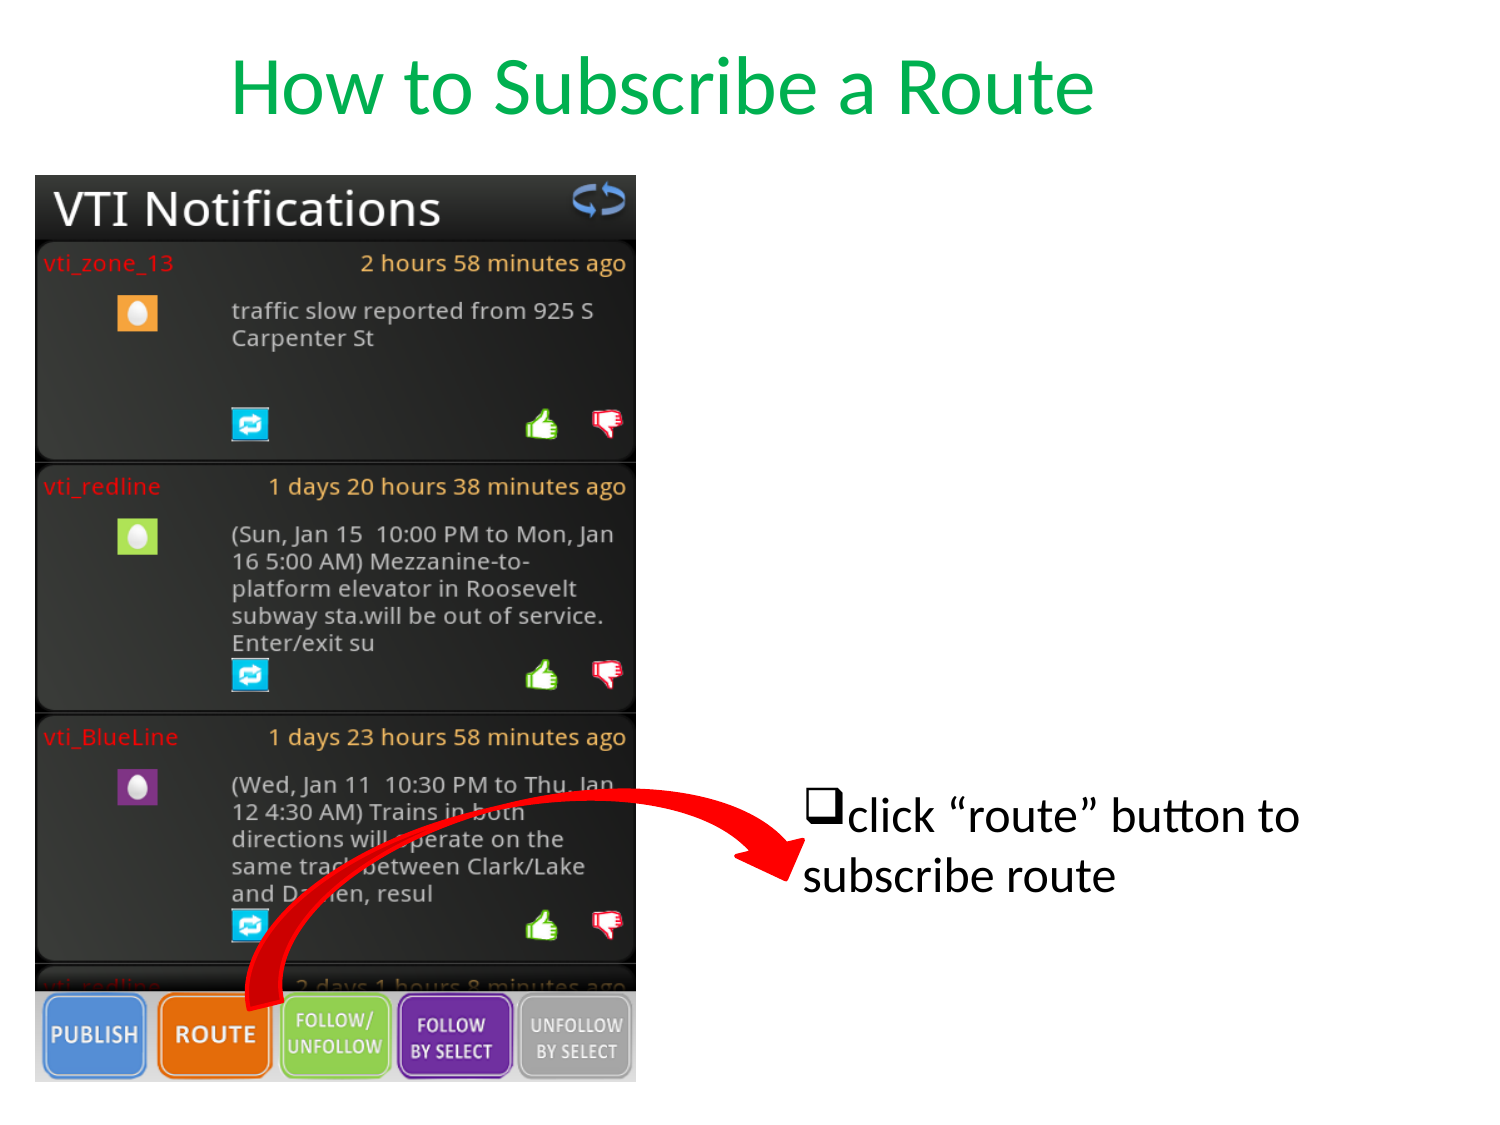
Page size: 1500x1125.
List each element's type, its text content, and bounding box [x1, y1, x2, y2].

text_box How to Subscribe a Route [93, 23, 1234, 139]
text_box [641, 788, 787, 882]
picture [34, 175, 636, 1083]
text_box click “route” button to subscribe route [787, 774, 1500, 970]
